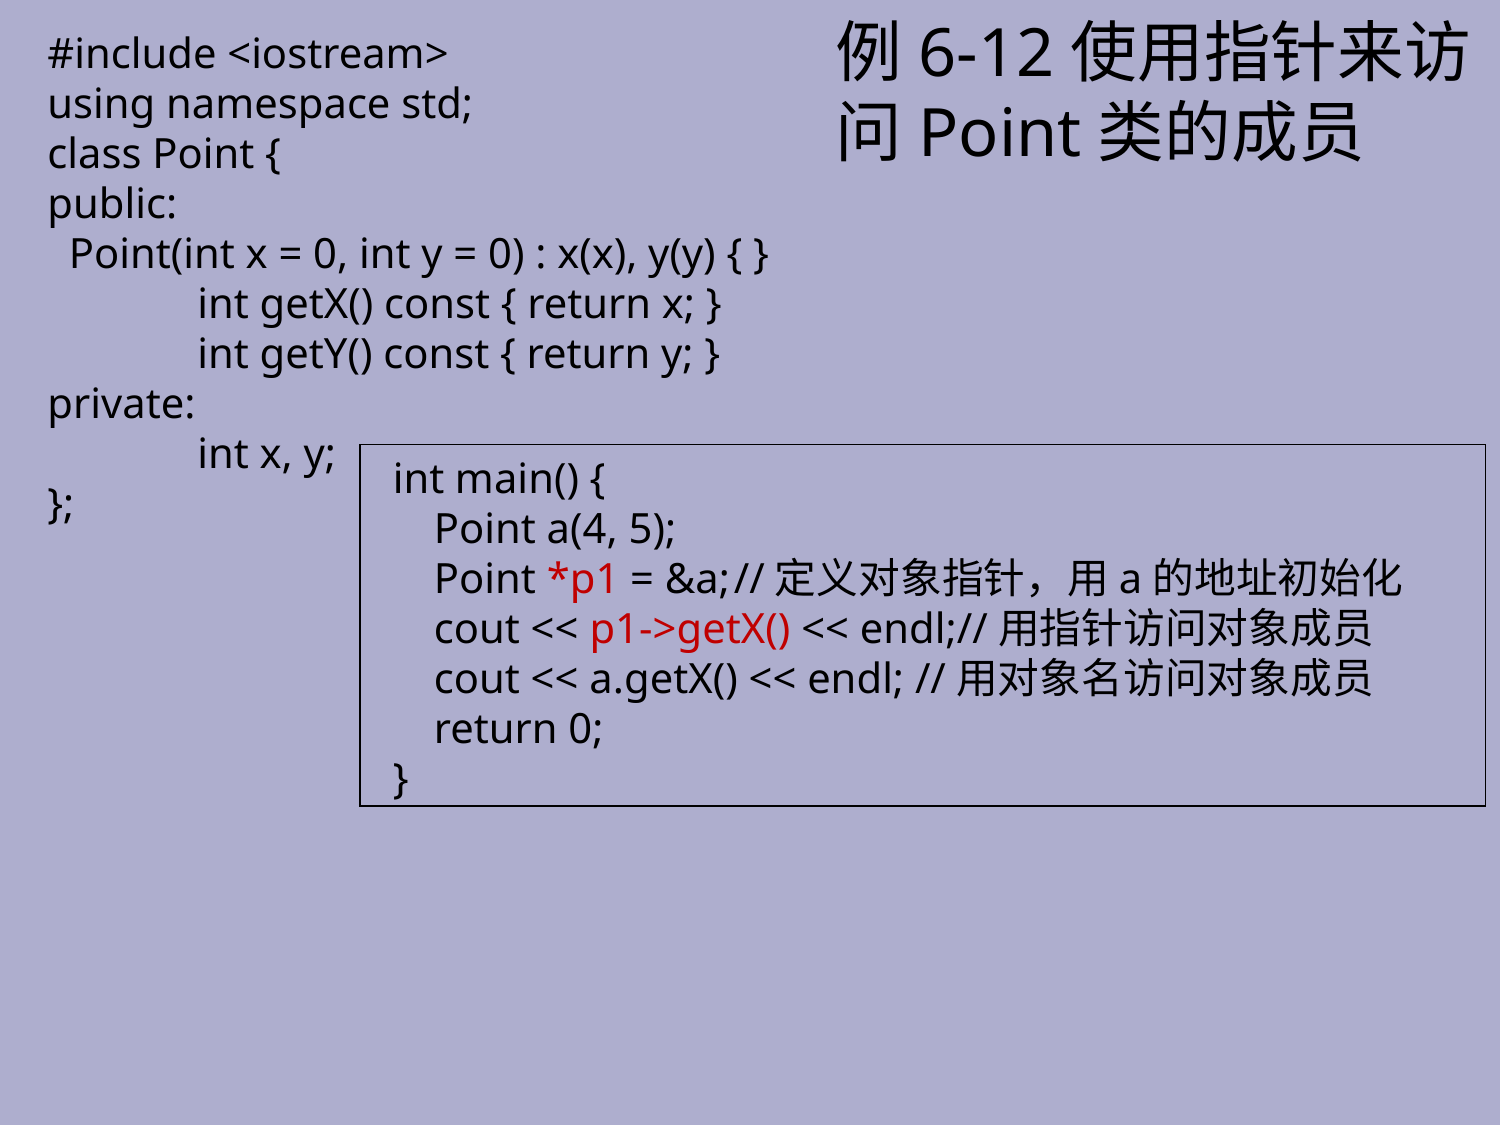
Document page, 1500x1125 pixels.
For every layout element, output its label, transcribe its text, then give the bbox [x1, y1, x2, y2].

text_box int main() { Point a(4, 5); Point *p1 = &a; //定义对象指针，用a的地址初始化 cout << p1->getX() << endl;//用指针访问对象成员 cout << a.getX() << endl; //用对象名访问对象成员 return 0; } [360, 444, 1486, 807]
title 例6-12使用指针来访问Point类的成员 [1414, 19, 1500, 161]
list #include <iostream> using namespace std; class Point { public: Point(int x = 0, int y = 0) : x(x), y(y) { } int getX() const { return x; } int getY() const { return y; } private: int x, y; }; [14, 19, 1414, 982]
